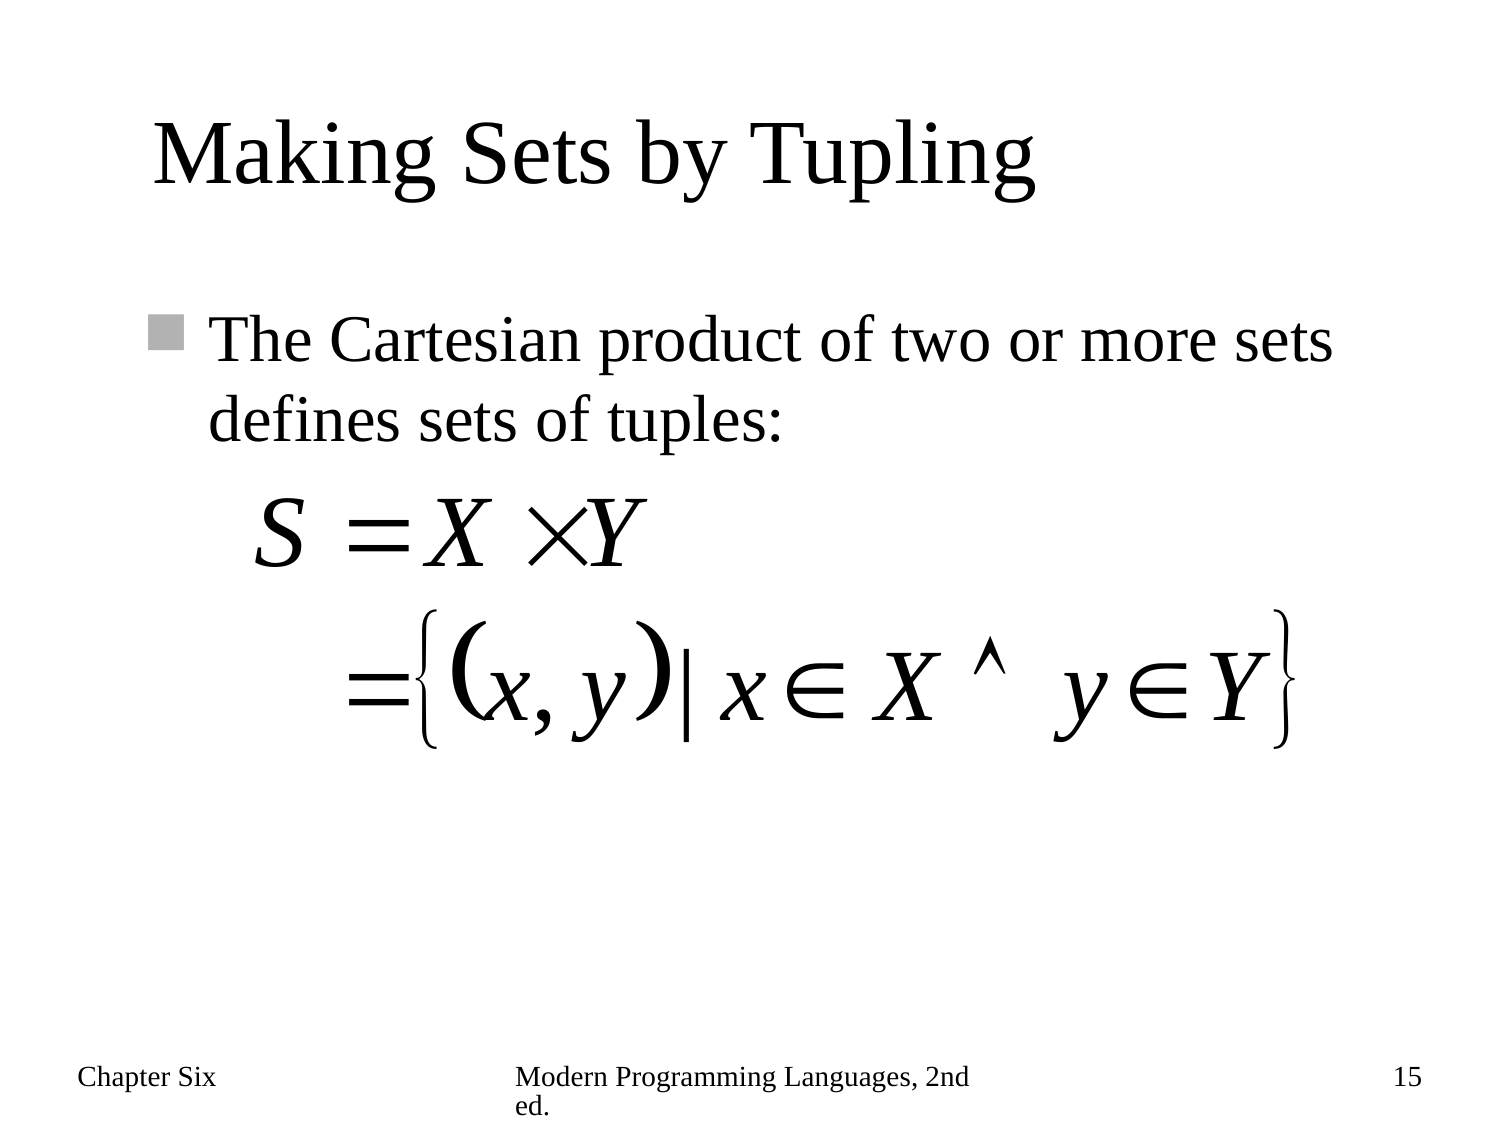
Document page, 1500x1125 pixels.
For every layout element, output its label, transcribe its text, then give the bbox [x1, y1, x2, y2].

slide_number Chapter Six [62, 1036, 401, 1113]
slide_number 15 [1124, 1036, 1438, 1113]
title Making Sets by Tupling [137, 56, 1413, 238]
list The Cartesian product of two or more sets defines sets of tuples: [137, 287, 1413, 963]
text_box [237, 474, 1320, 766]
footer Modern Programming Languages, 2nd ed. [499, 1036, 1001, 1113]
